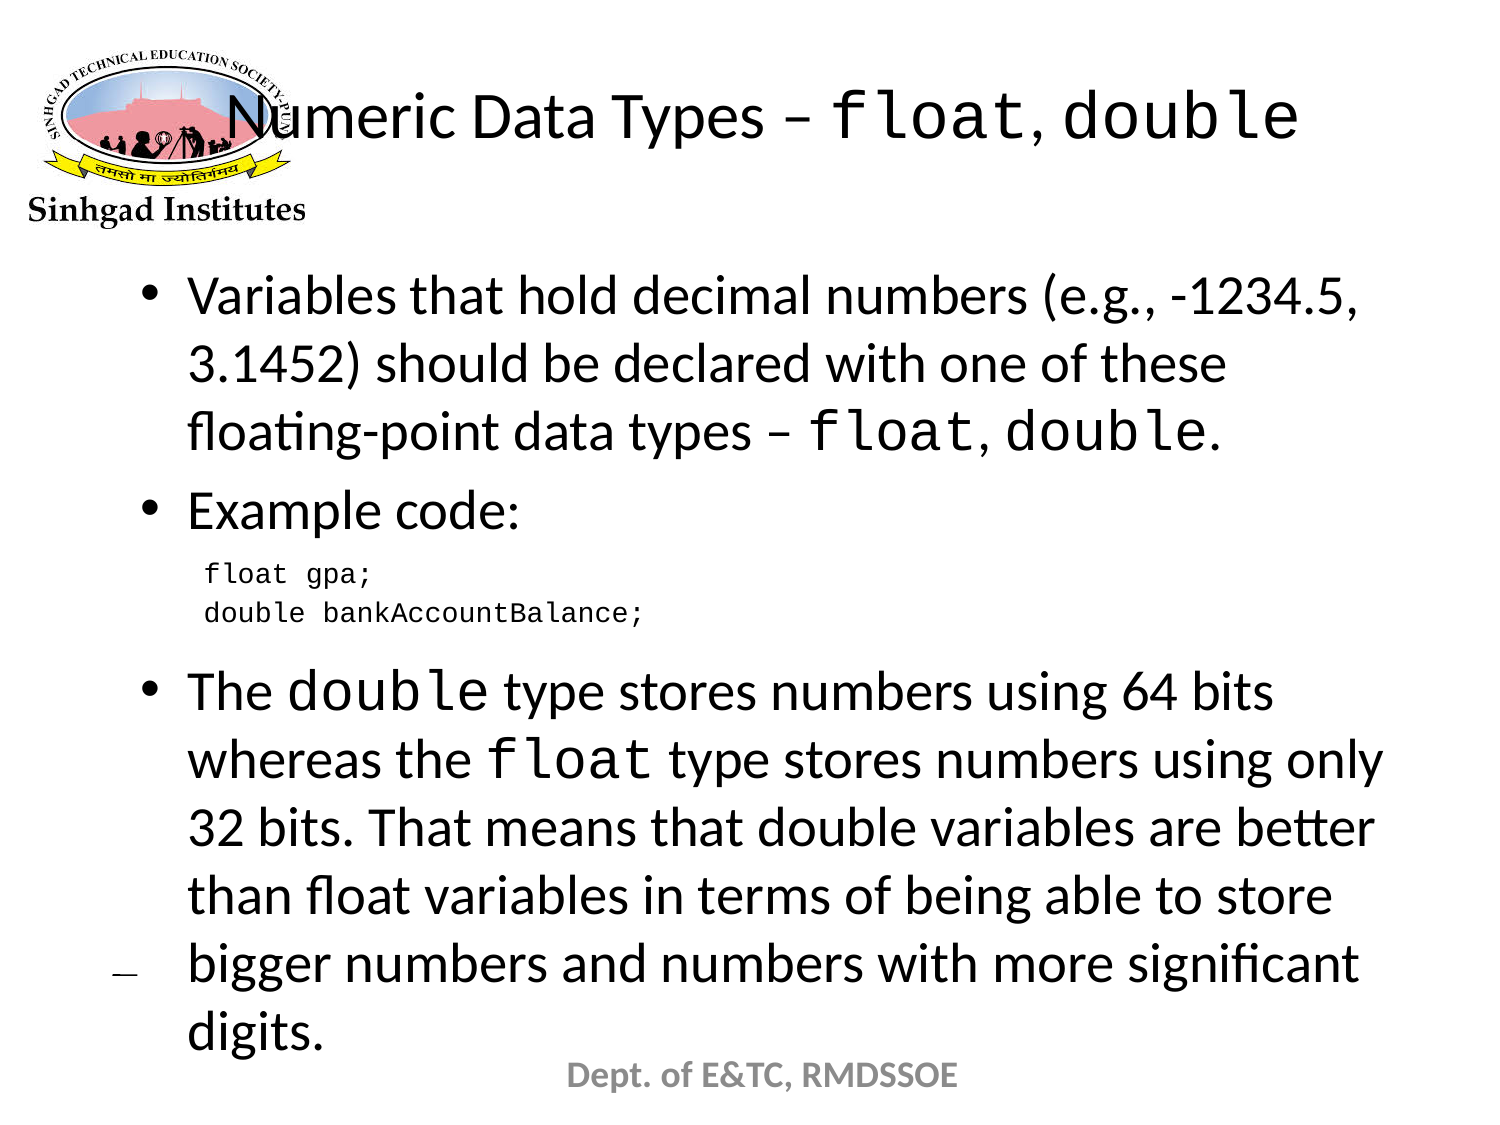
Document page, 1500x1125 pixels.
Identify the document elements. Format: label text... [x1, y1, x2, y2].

picture [29, 50, 305, 229]
list Variables that hold decimal numbers (e.g., -1234.5, 3.1452) should be declared with one of these floating-point data types – float, double. Example code: float gpa; double bankAccountBalance; The double type stores numbers using 64 bits whereas the float type stores numbers using only 32 bits. That means that double variables are better than float variables in terms of being able to store bigger numbers and numbers with more significant digits. [125, 249, 1425, 1042]
footer Dept. of E&TC, RMDSSOE [62, 1042, 1463, 1103]
title Numeric Data Types – float, double [188, 50, 1338, 174]
